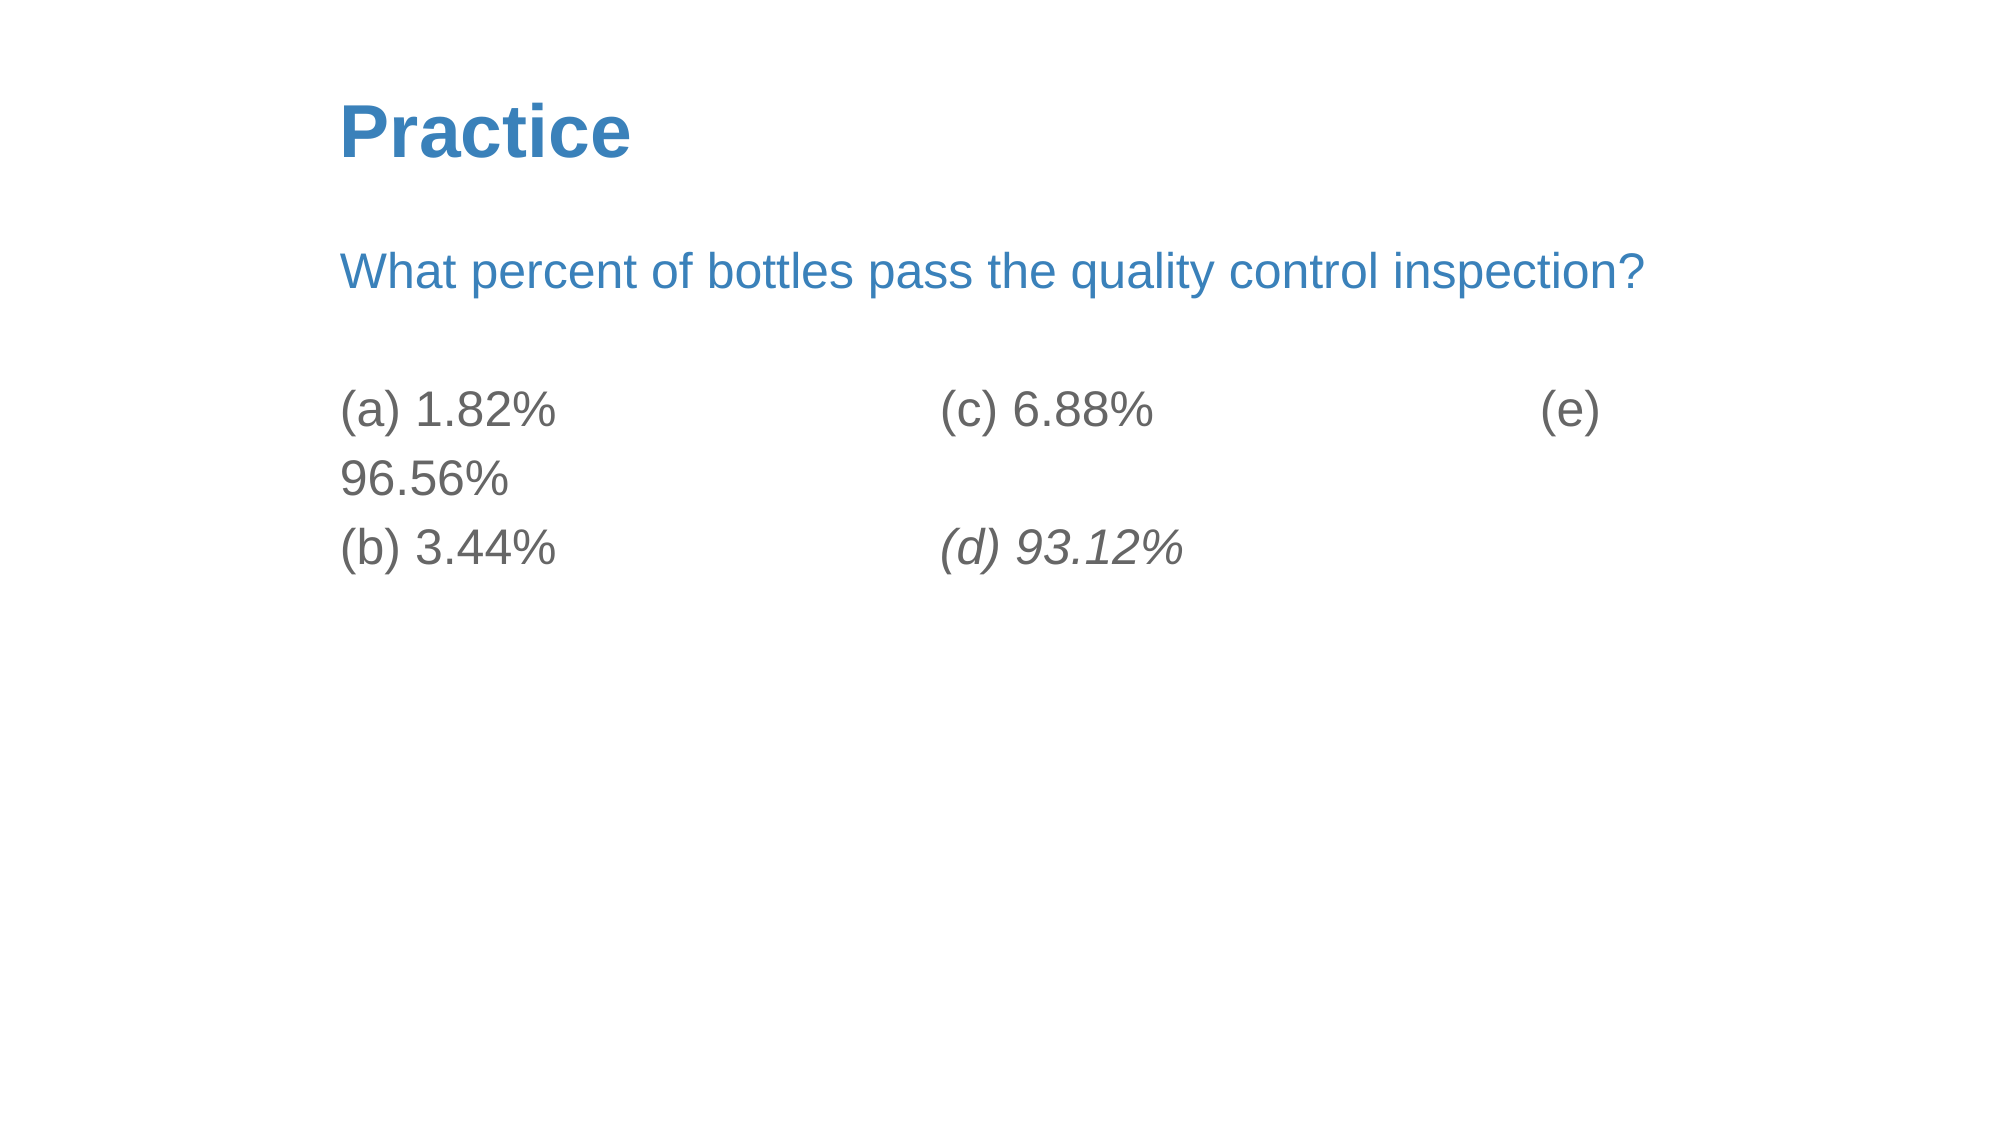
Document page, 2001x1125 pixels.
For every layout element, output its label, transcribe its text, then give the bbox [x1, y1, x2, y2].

list What percent of bottles pass the quality control inspection? (a) 1.82% (c) 6.88% (e) 96.56% (b) 3.44% (d) 93.12% [325, 214, 1675, 518]
title Practice [324, 0, 1675, 188]
